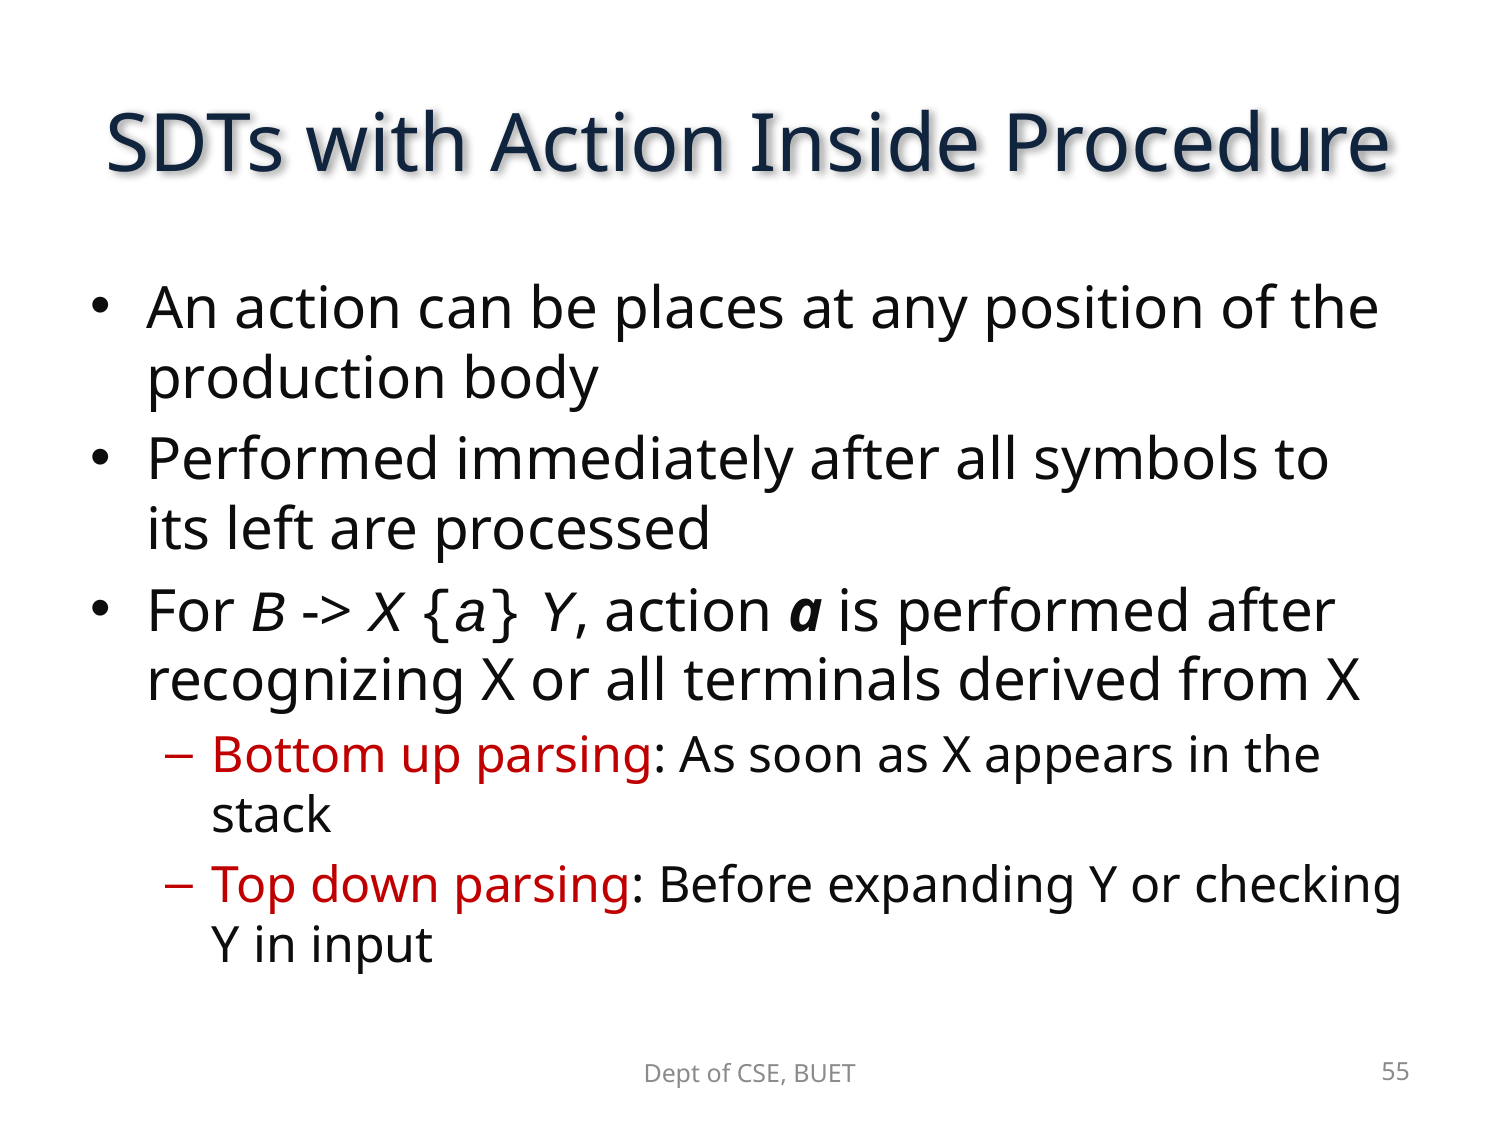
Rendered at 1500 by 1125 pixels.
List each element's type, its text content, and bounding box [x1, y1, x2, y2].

slide_number 55 [1074, 1042, 1425, 1103]
footer Dept of CSE, BUET [512, 1042, 988, 1103]
list An action can be places at any position of the production body Performed immediately after all symbols to its left are processed For B -> X {a} Y, action a is performed after recognizing X or all terminals derived from X Bottom up parsing: As soon as X appears in the stack Top down parsing: Before expanding Y or checking Y in input [75, 262, 1425, 1005]
title SDTs with Action Inside Procedure [75, 45, 1425, 233]
